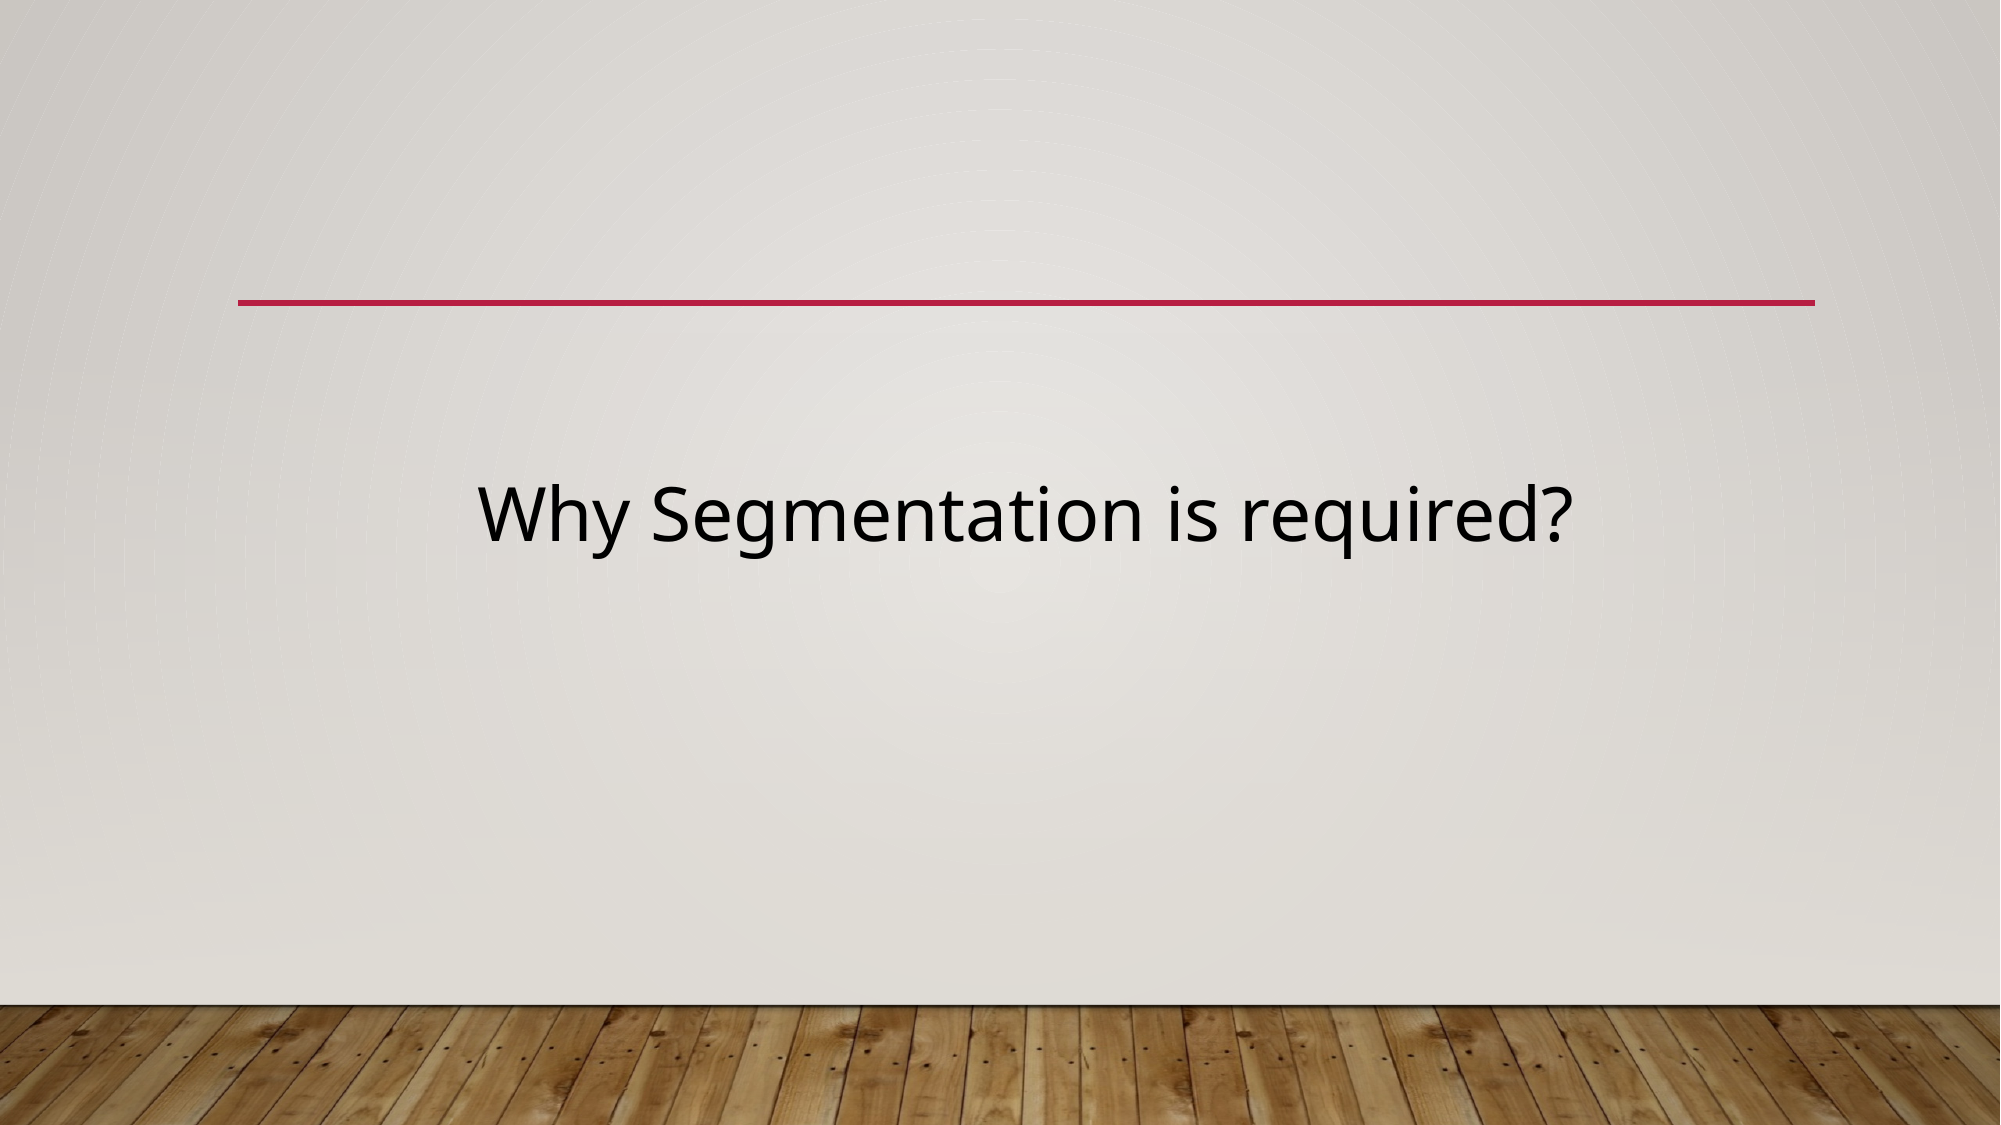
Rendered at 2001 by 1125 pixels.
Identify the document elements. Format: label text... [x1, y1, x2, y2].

title [238, 131, 1814, 305]
picture [0, 1005, 2000, 1125]
list Why Segmentation is required? [238, 330, 1814, 897]
